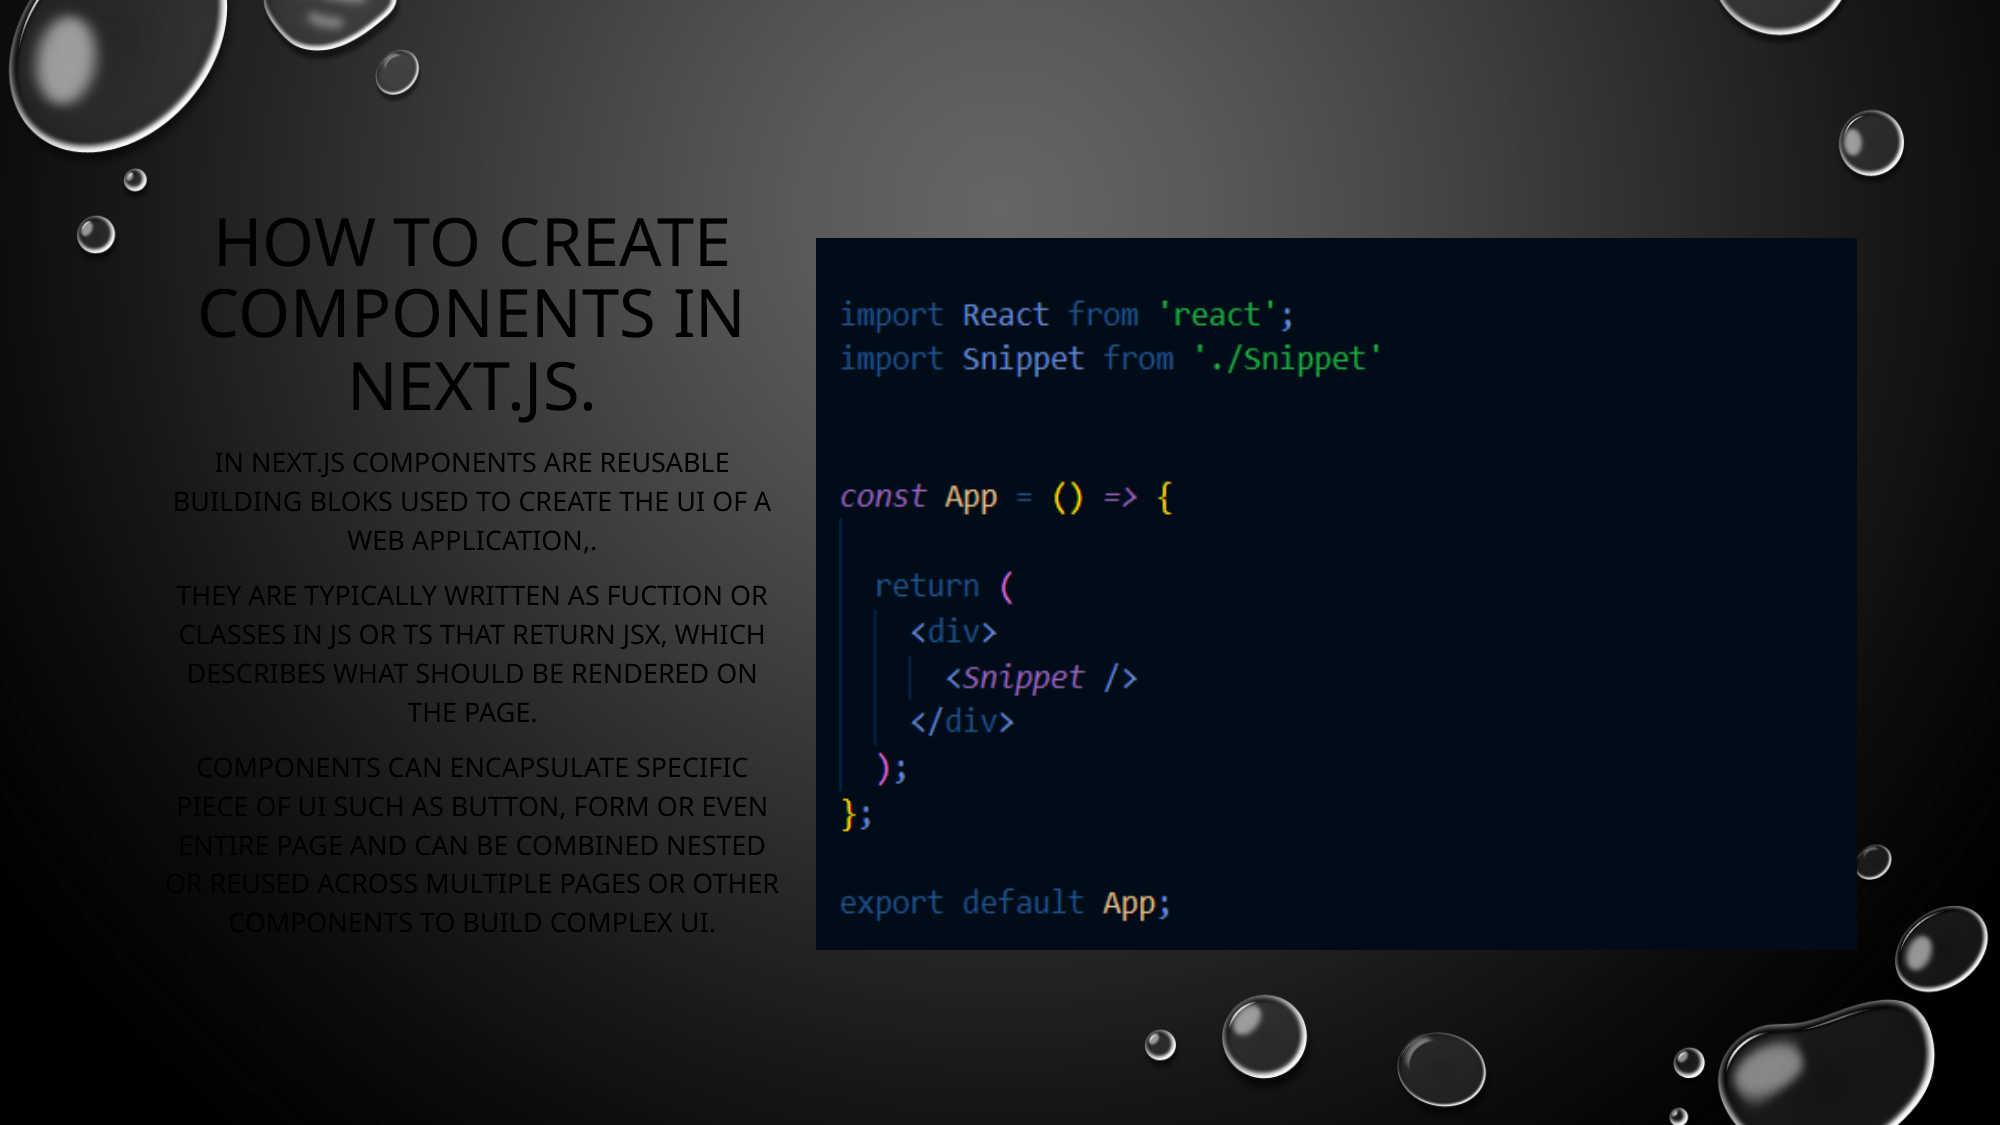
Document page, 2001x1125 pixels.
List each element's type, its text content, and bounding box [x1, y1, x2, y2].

list In next.js components are reusable building bloks used to create the ui of a web application,. They are typically written as fuction or classes in js or ts that return jsx, which describes what should be rendered on the page. Components can encapsulate specific piece of ui such as button, form or even entire page and can be combined nested or reused across multiple pages or other components to build complex ui. [149, 431, 796, 950]
title How to create components in next.js. [149, 99, 796, 431]
picture [0, 0, 2000, 1125]
